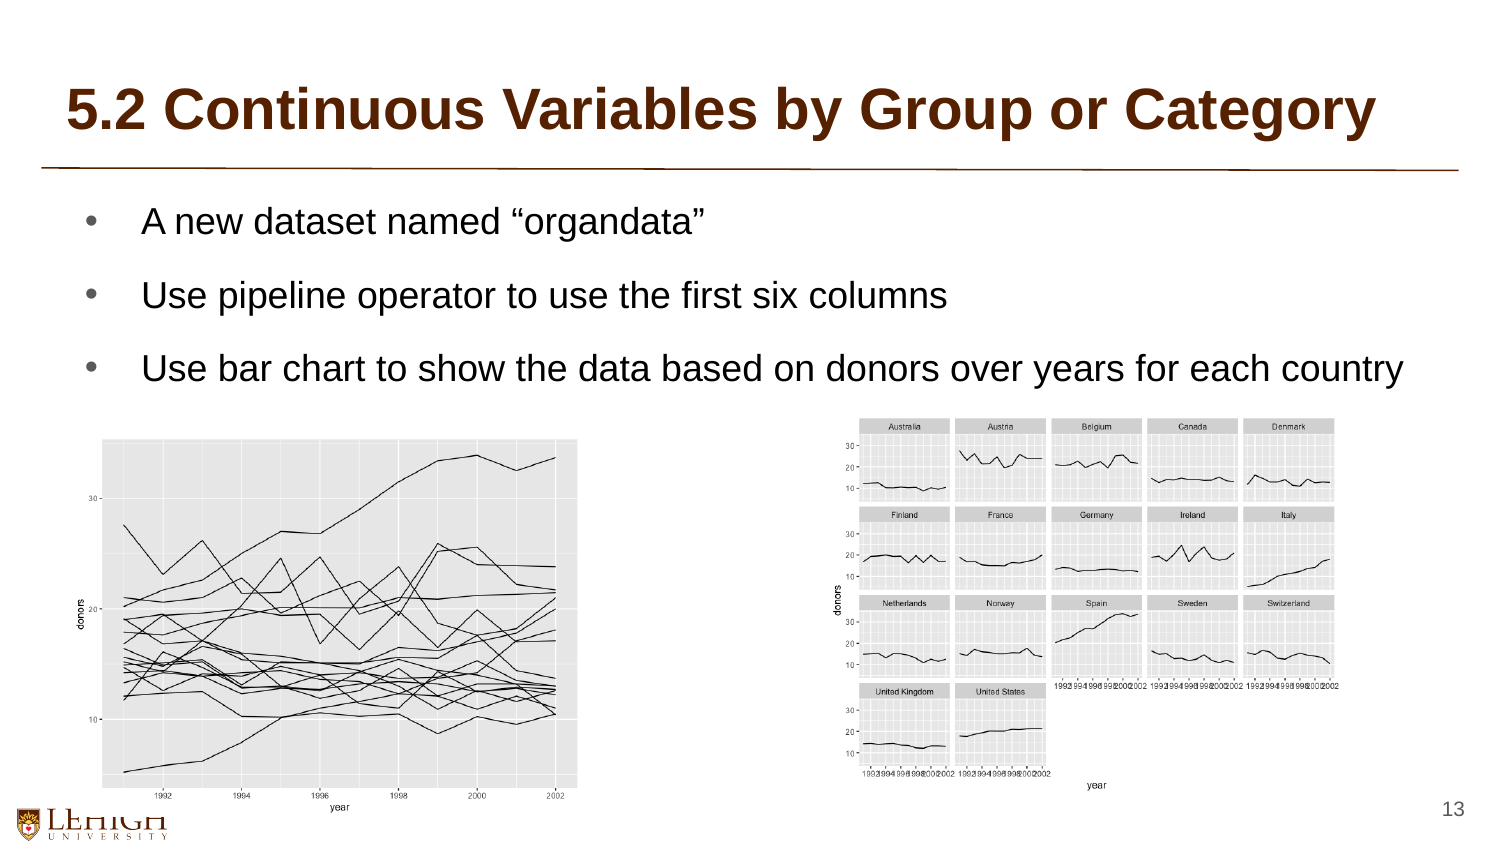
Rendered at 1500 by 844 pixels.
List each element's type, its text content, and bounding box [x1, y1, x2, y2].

title 5.2 Continuous Variables by Group or Category [51, 56, 1449, 156]
slide_number 13 [1389, 776, 1480, 841]
picture [827, 413, 1339, 796]
picture [17, 434, 583, 841]
list A new dataset named “organdata” Use pipeline operator to use the first six columns Use bar chart to show the data based on donors over years for each country [51, 182, 1449, 750]
